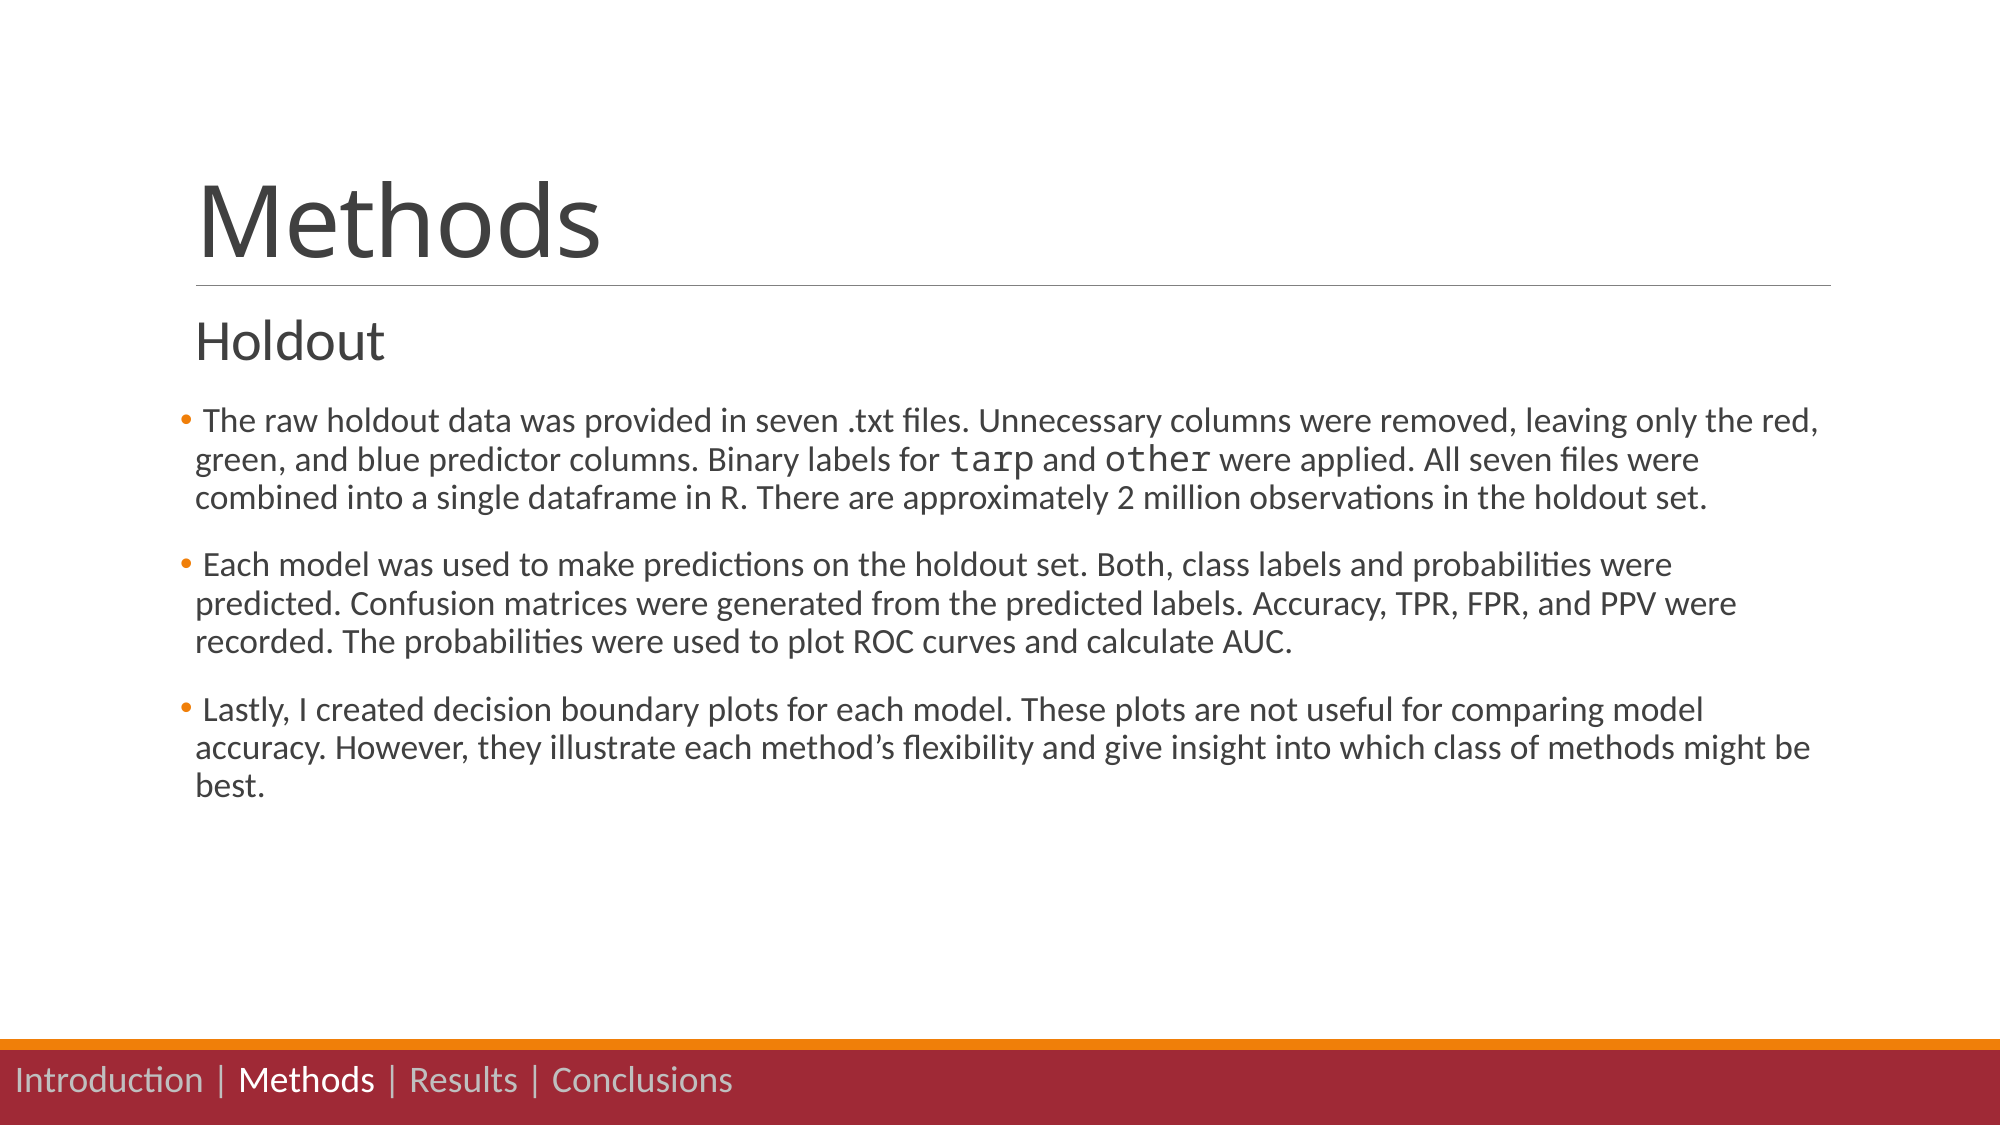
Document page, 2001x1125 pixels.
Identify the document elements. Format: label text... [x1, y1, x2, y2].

text_box Introduction | Methods | Results | Conclusions [0, 1047, 1978, 1108]
title Methods [180, 47, 1830, 285]
list Holdout The raw holdout data was provided in seven .txt files. Unnecessary columns were removed, leaving only the red, green, and blue predictor columns. Binary labels for tarp and other were applied. All seven files were combined into a single dataframe in R. There are approximately 2 million observations in the holdout set. Each model was used to make predictions on the holdout set. Both, class labels and probabilities were predicted. Confusion matrices were generated from the predicted labels. Accuracy, TPR, FPR, and PPV were recorded. The probabilities were used to plot ROC curves and calculate AUC. Lastly, I created decision boundary plots for each model. These plots are not useful for comparing model accuracy. However, they illustrate each method’s flexibility and give insight into which class of methods might be best. [180, 302, 1830, 963]
